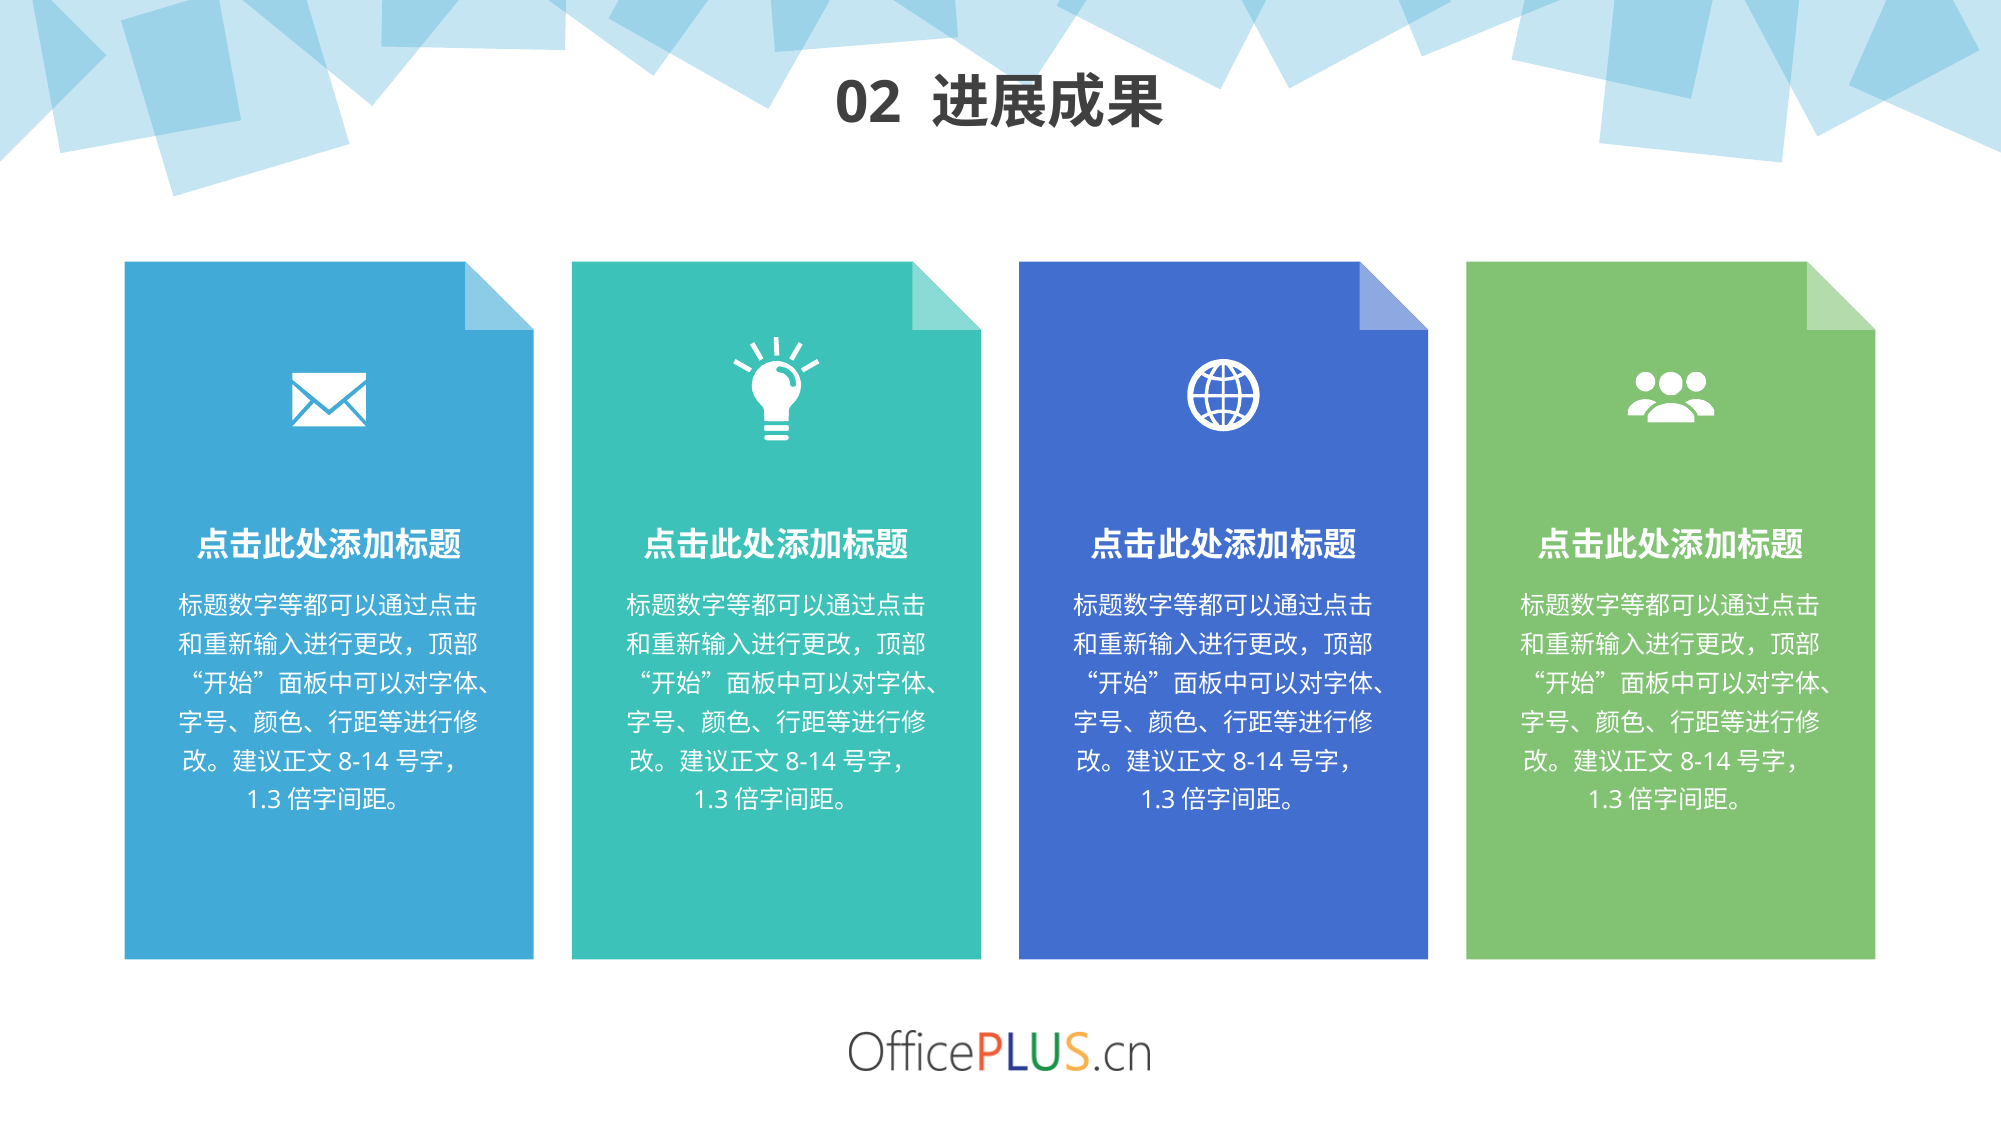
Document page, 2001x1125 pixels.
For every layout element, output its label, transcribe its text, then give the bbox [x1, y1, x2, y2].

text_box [1627, 371, 1714, 423]
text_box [124, 261, 534, 960]
picture [849, 1030, 1150, 1071]
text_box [1019, 261, 1428, 960]
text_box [571, 261, 981, 960]
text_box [733, 336, 820, 441]
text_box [1466, 261, 1876, 960]
list 02 进展成果 [707, 67, 1293, 141]
